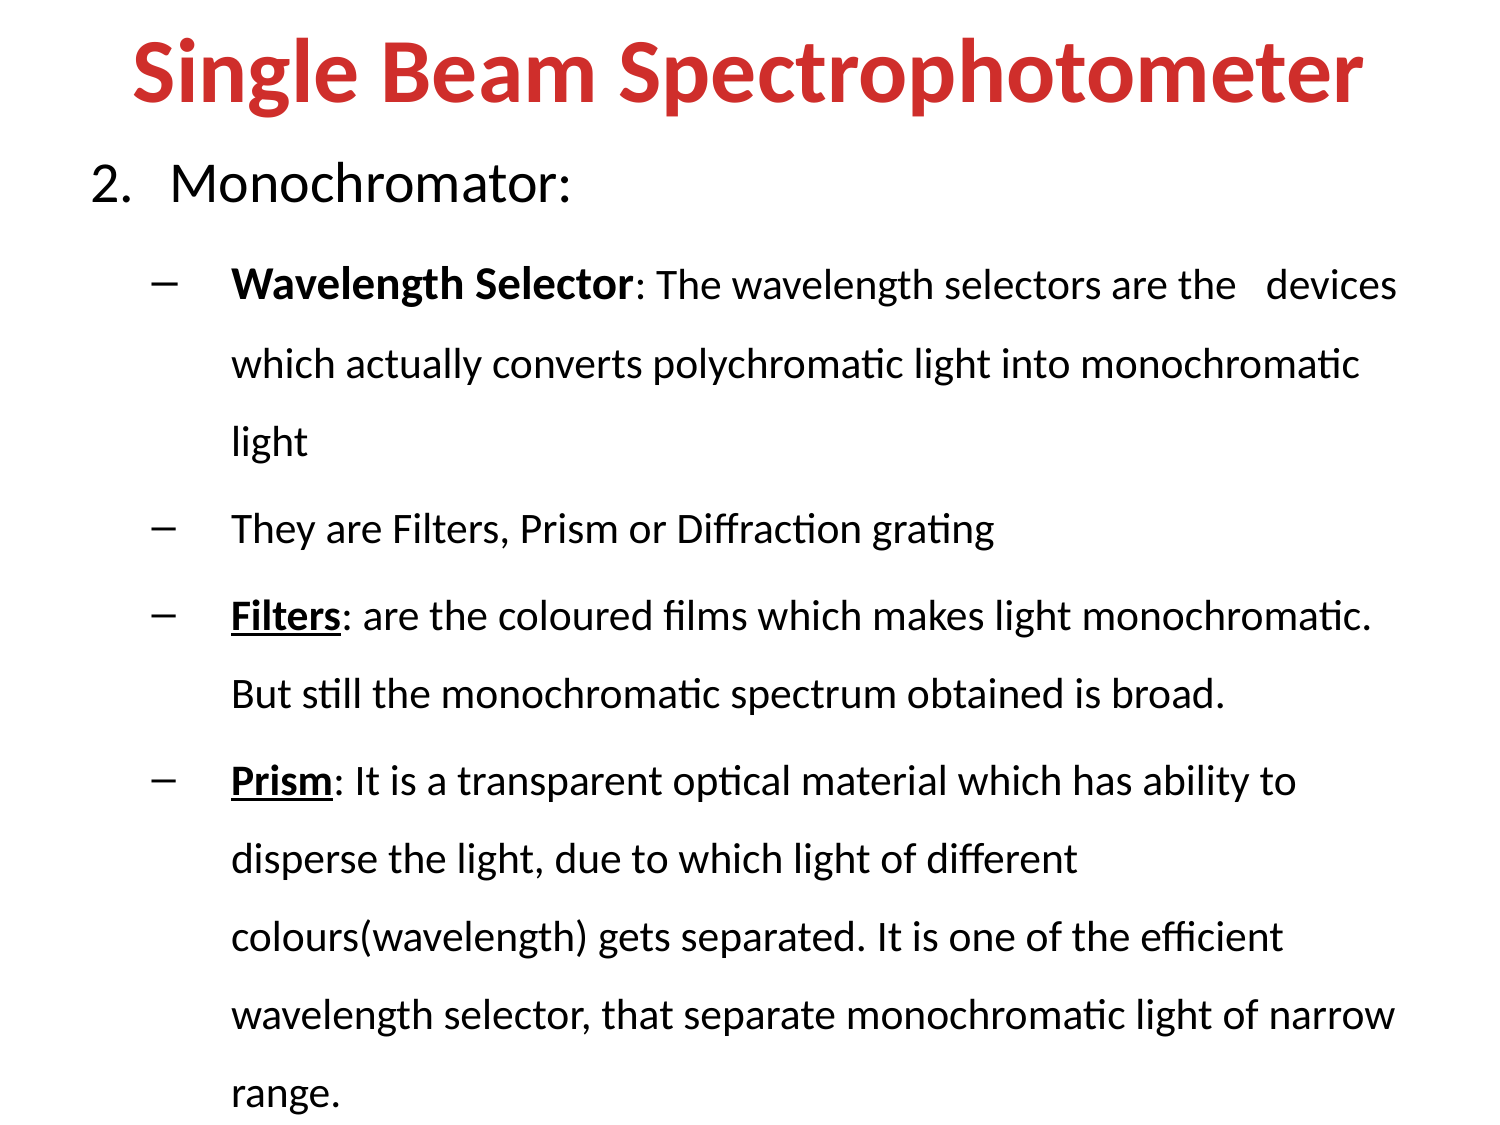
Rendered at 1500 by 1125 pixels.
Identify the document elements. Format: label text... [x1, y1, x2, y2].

title Single Beam Spectrophotometer [75, 0, 1425, 137]
list Monochromator: Wavelength Selector: The wavelength selectors are the devices which actually converts polychromatic light into monochromatic light They are Filters, Prism or Diffraction grating Filters: are the coloured films which makes light monochromatic. But still the monochromatic spectrum obtained is broad. Prism: It is a transparent optical material which has ability to disperse the light, due to which light of different colours(wavelength) gets separated. It is one of the efficient wavelength selector, that separate monochromatic light of narrow range. [75, 137, 1459, 1125]
